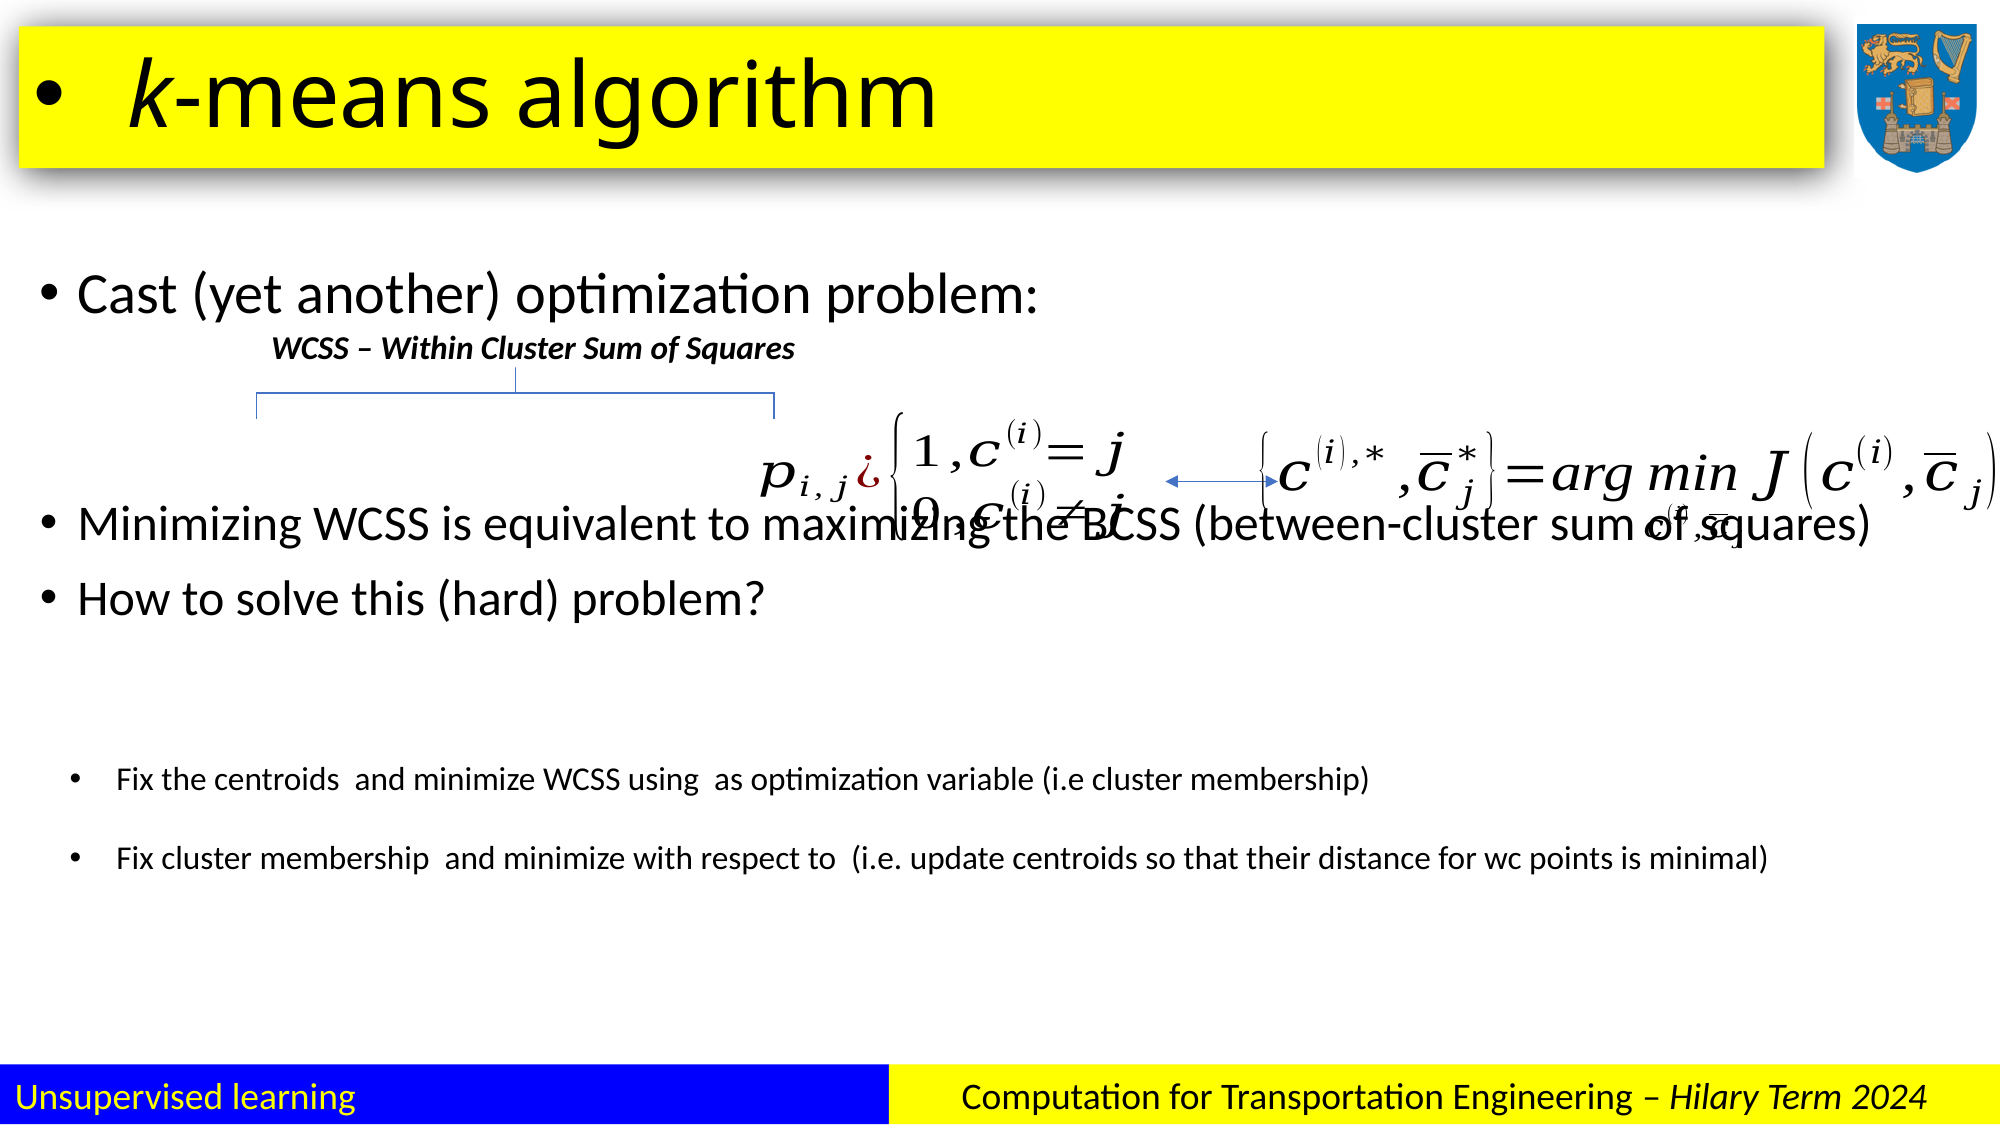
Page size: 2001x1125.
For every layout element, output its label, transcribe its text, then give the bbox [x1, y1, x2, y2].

picture [1854, 17, 1982, 178]
text_box Unsupervised learning [0, 1081, 888, 1125]
text_box [256, 374, 775, 419]
text_box [0, 231, 2000, 1081]
text_box Computation for Transportation Engineering – Hilary Term 2024 [888, 1081, 2000, 1125]
text_box WCSS – Within Cluster Sum of Squares [256, 319, 947, 374]
title k-means algorithm [18, 26, 1825, 169]
